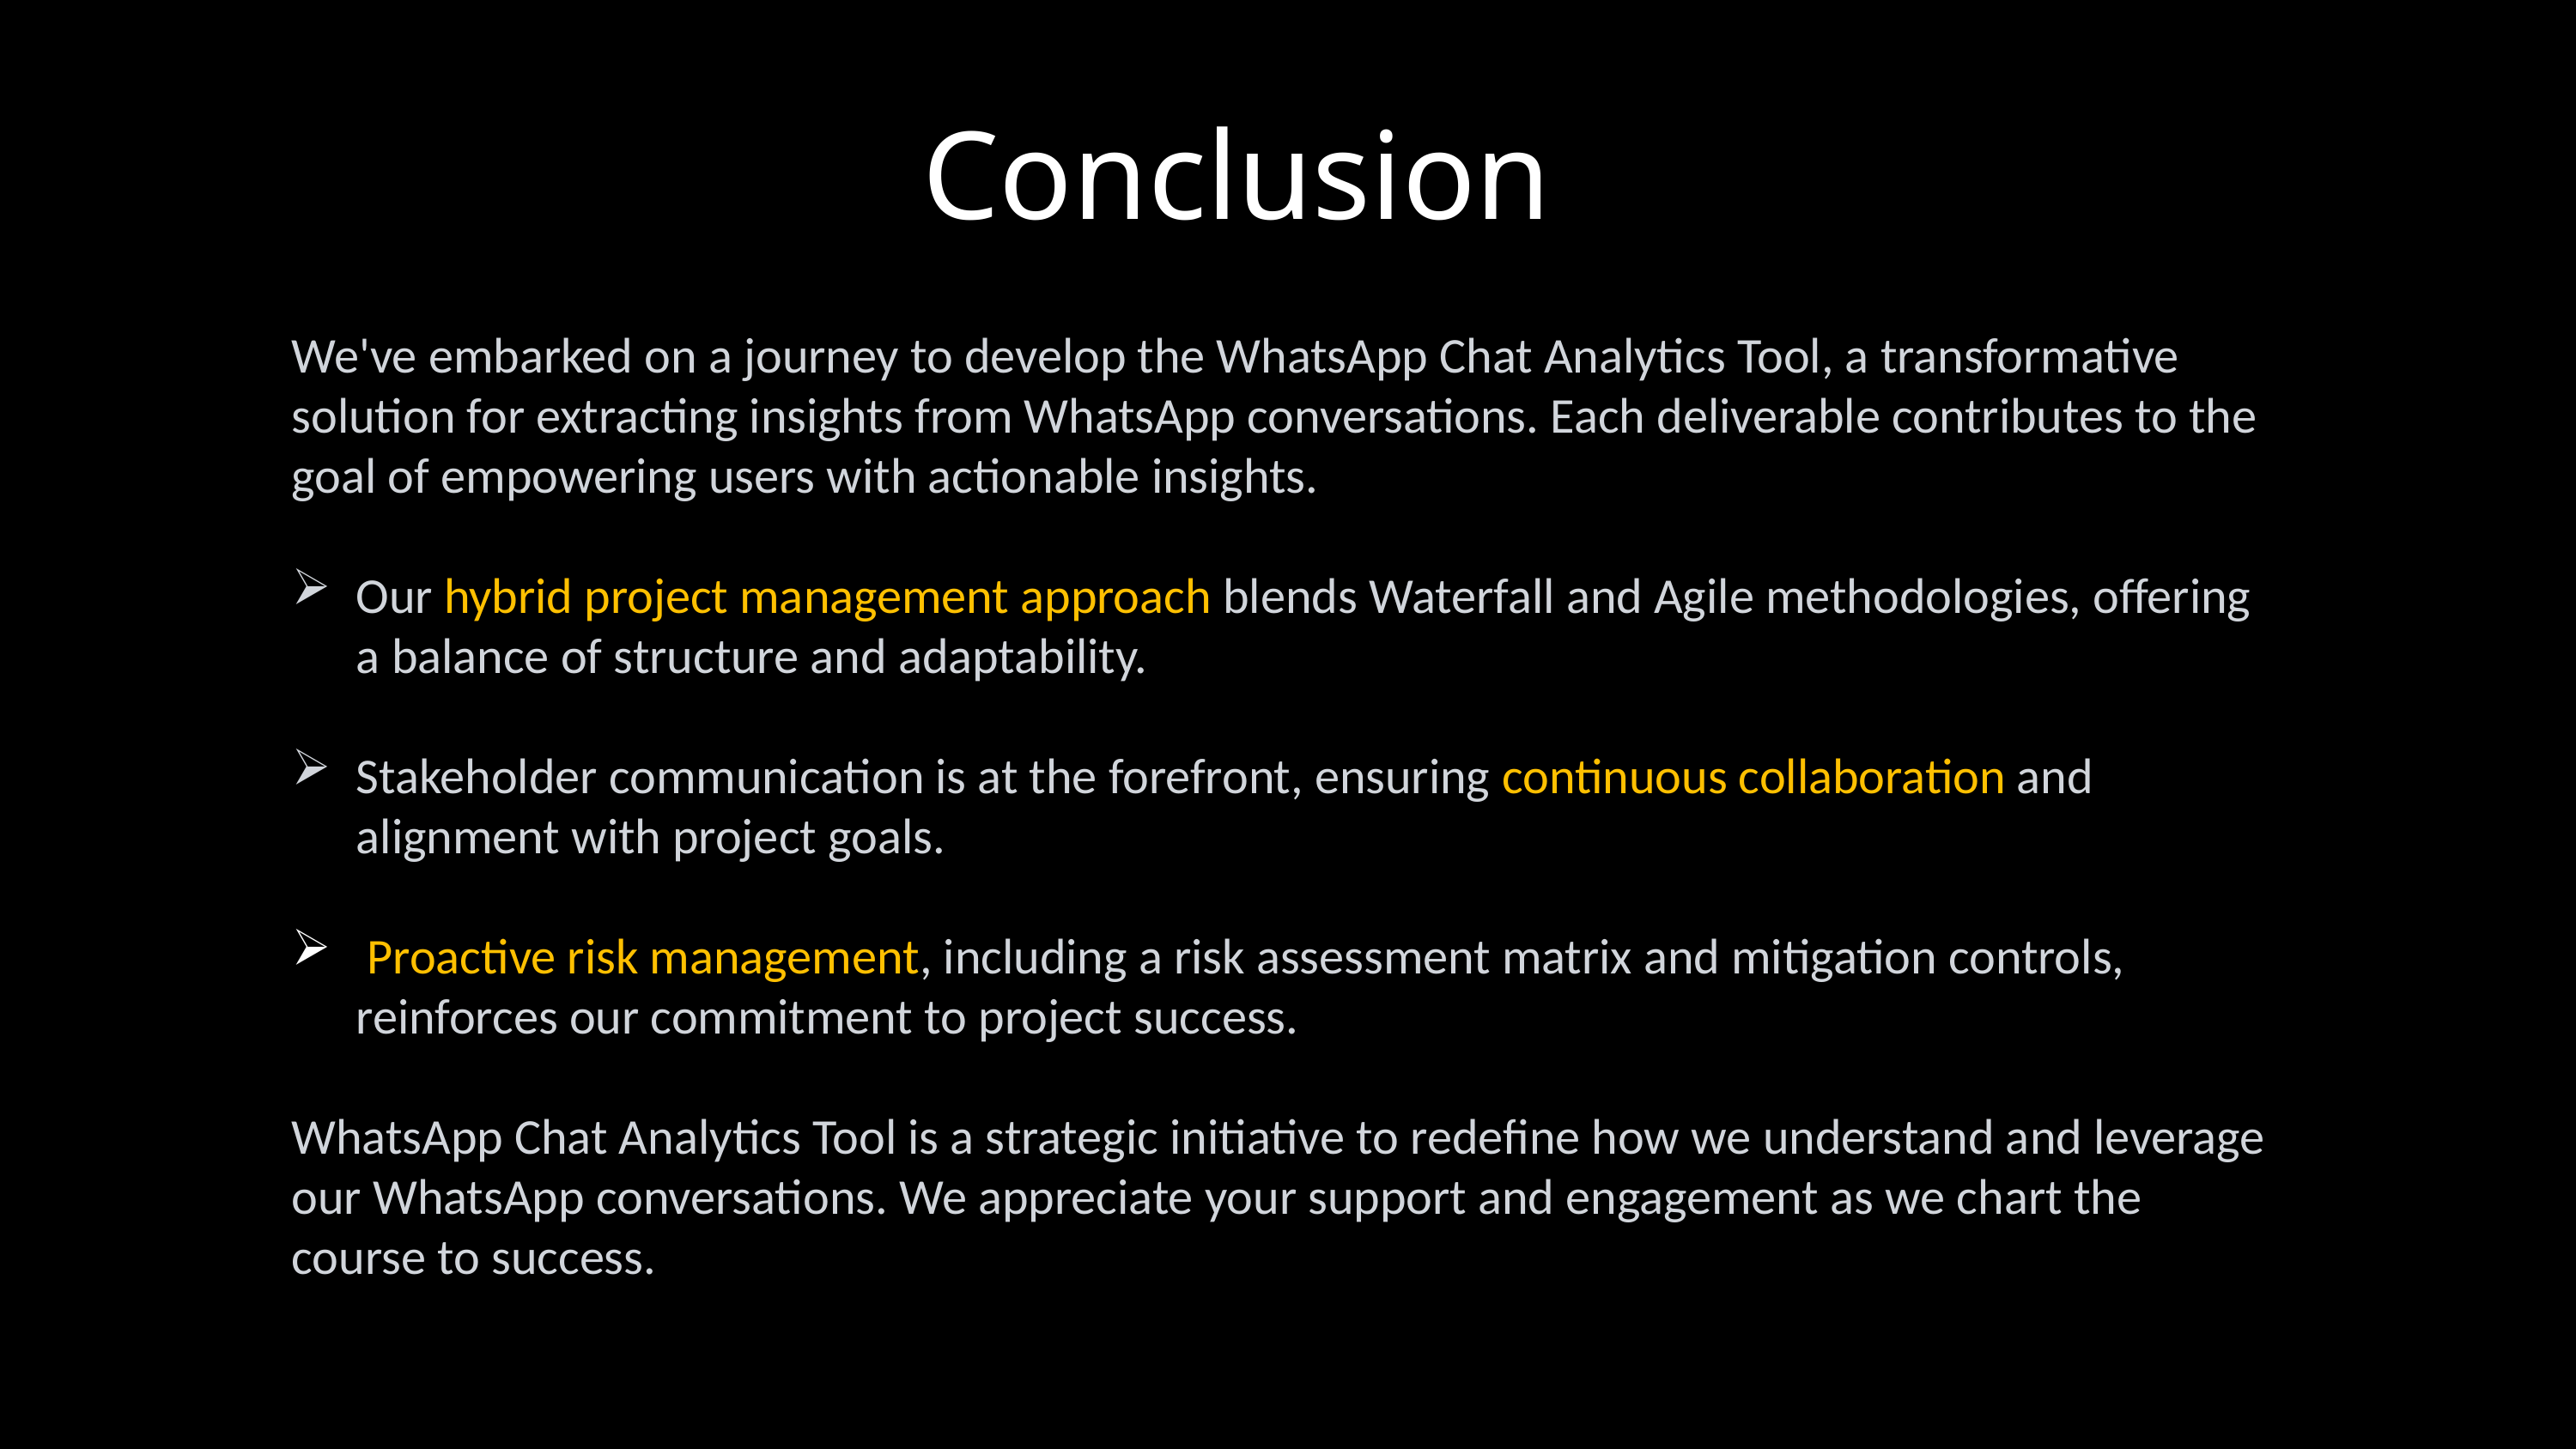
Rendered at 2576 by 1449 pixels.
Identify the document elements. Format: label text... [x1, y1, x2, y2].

text_box We've embarked on a journey to develop the WhatsApp Chat Analytics Tool, a transformative solution for extracting insights from WhatsApp conversations. Each deliverable contributes to the goal of empowering users with actionable insights. Our hybrid project management approach blends Waterfall and Agile methodologies, offering a balance of structure and adaptability. Stakeholder communication is at the forefront, ensuring continuous collaboration and alignment with project goals. Proactive risk management, including a risk assessment matrix and mitigation controls, reinforces our commitment to project success. WhatsApp Chat Analytics Tool is a strategic initiative to redefine how we understand and leverage our WhatsApp conversations. We appreciate your support and engagement as we chart the course to success. [278, 316, 2297, 1291]
text_box Conclusion [156, 98, 2318, 245]
